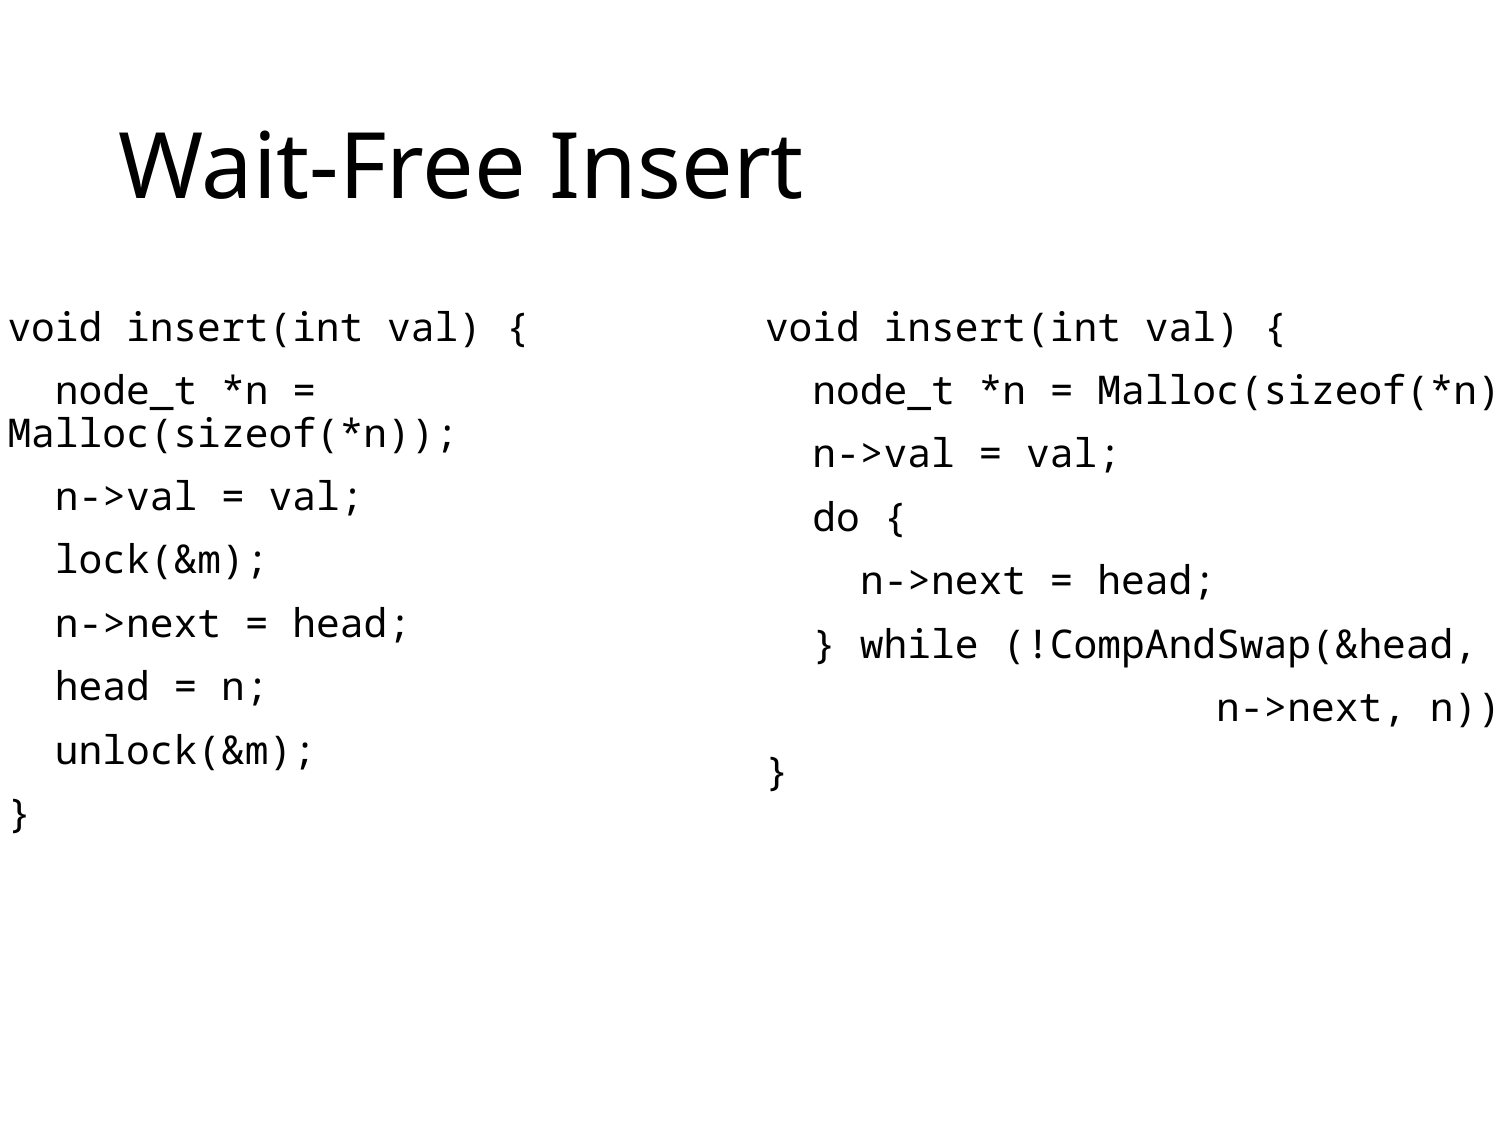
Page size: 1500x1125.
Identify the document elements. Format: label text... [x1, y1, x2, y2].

text_box void insert(int val) { node_t *n = Malloc(sizeof(*n)); n->val = val; do { n->next = head; } while (!CompAndSwap(&head, n->next, n)); } [784, 299, 1500, 1014]
text_box void insert(int val) { node_t *n = Malloc(sizeof(*n)); n->val = val; lock(&m); n->next = head; head = n; unlock(&m); } [0, 299, 784, 1014]
title Wait-Free Insert [103, 59, 1397, 278]
